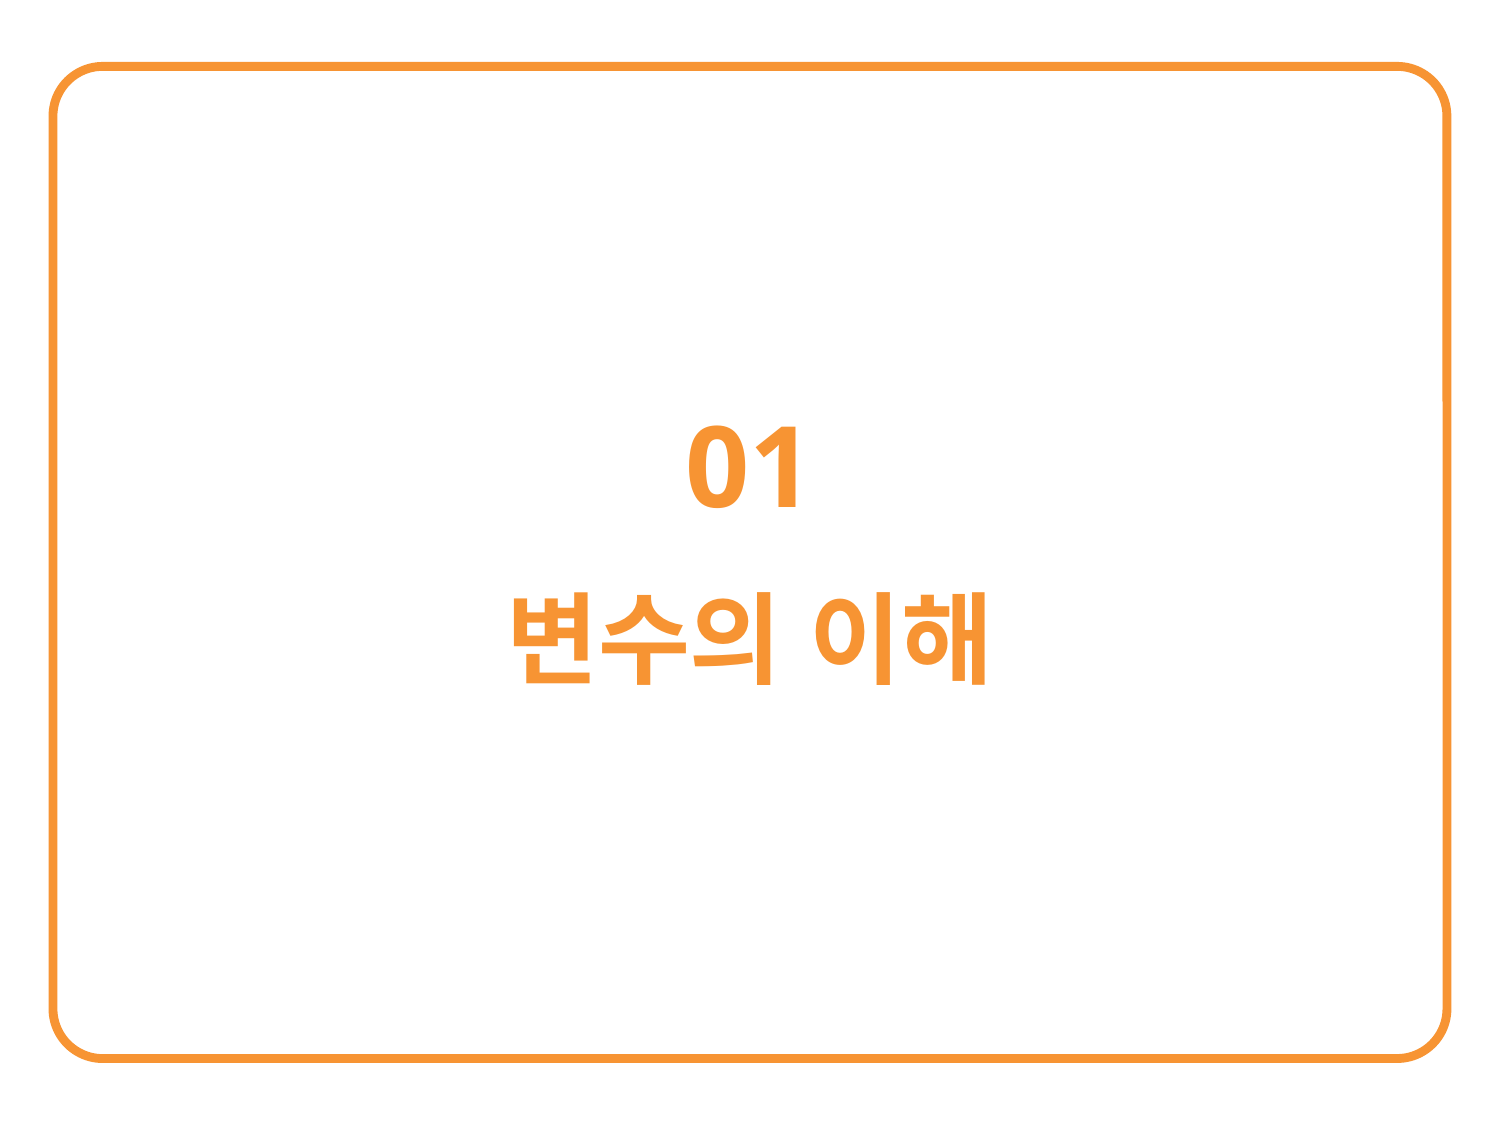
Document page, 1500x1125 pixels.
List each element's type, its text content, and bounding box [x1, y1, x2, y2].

list 변수의 이해 [118, 559, 1382, 714]
list 01 [118, 385, 1382, 540]
